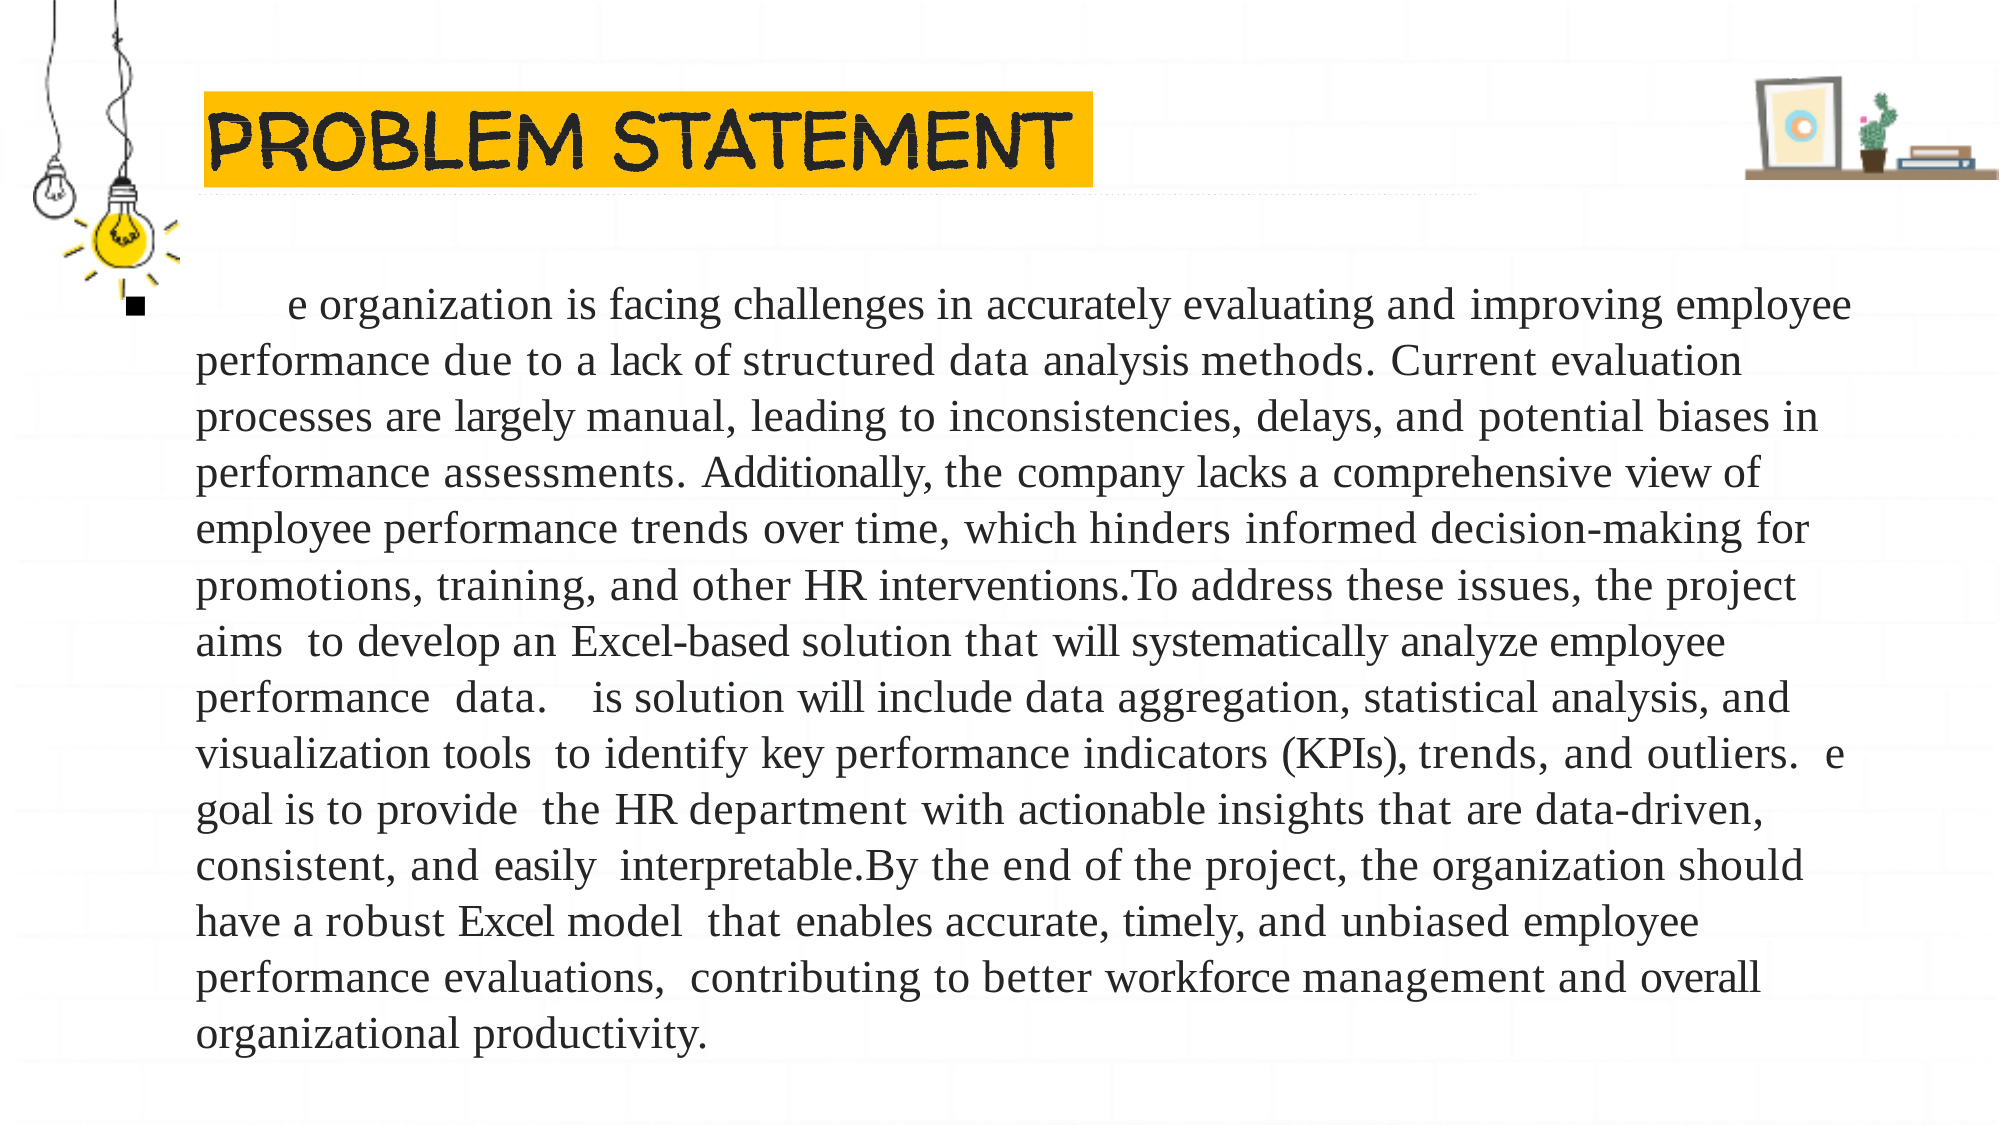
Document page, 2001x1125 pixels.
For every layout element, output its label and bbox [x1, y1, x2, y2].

text_box [0, 0, 2000, 1125]
